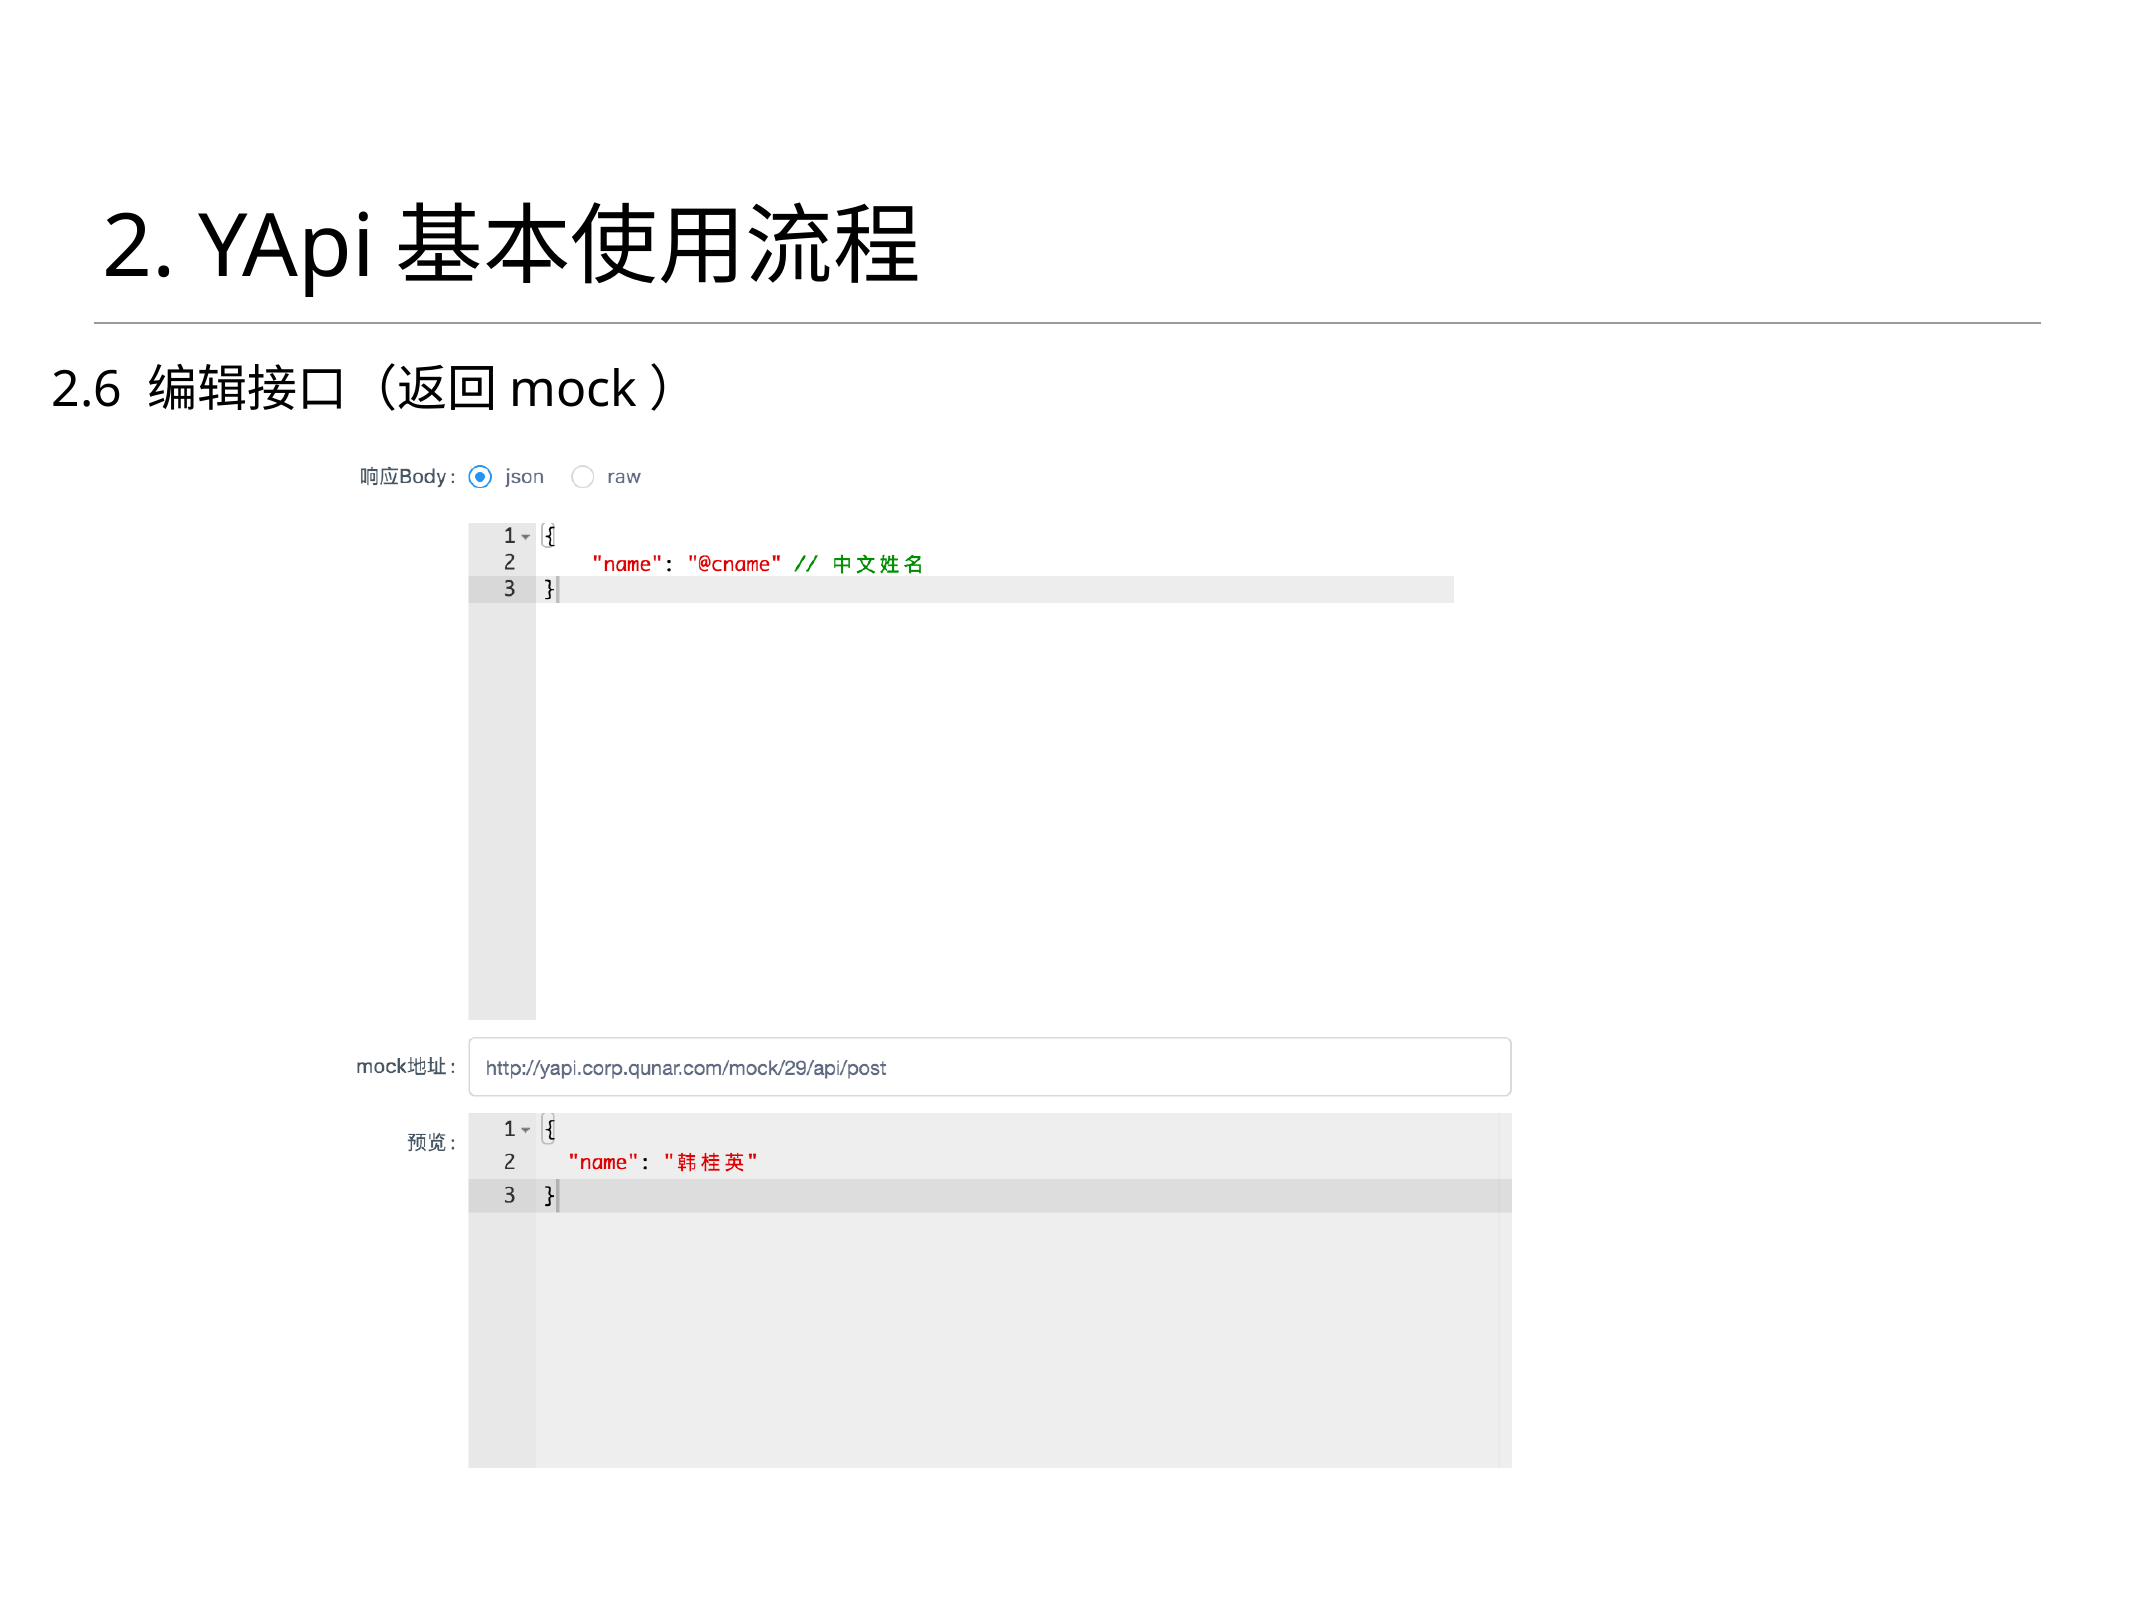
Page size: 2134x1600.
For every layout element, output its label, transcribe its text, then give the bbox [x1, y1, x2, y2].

text_box 2.6 编辑接口（返回mock） [43, 348, 708, 425]
picture [318, 449, 1610, 1468]
title 2. YApi基本使用流程 [93, 72, 2041, 303]
